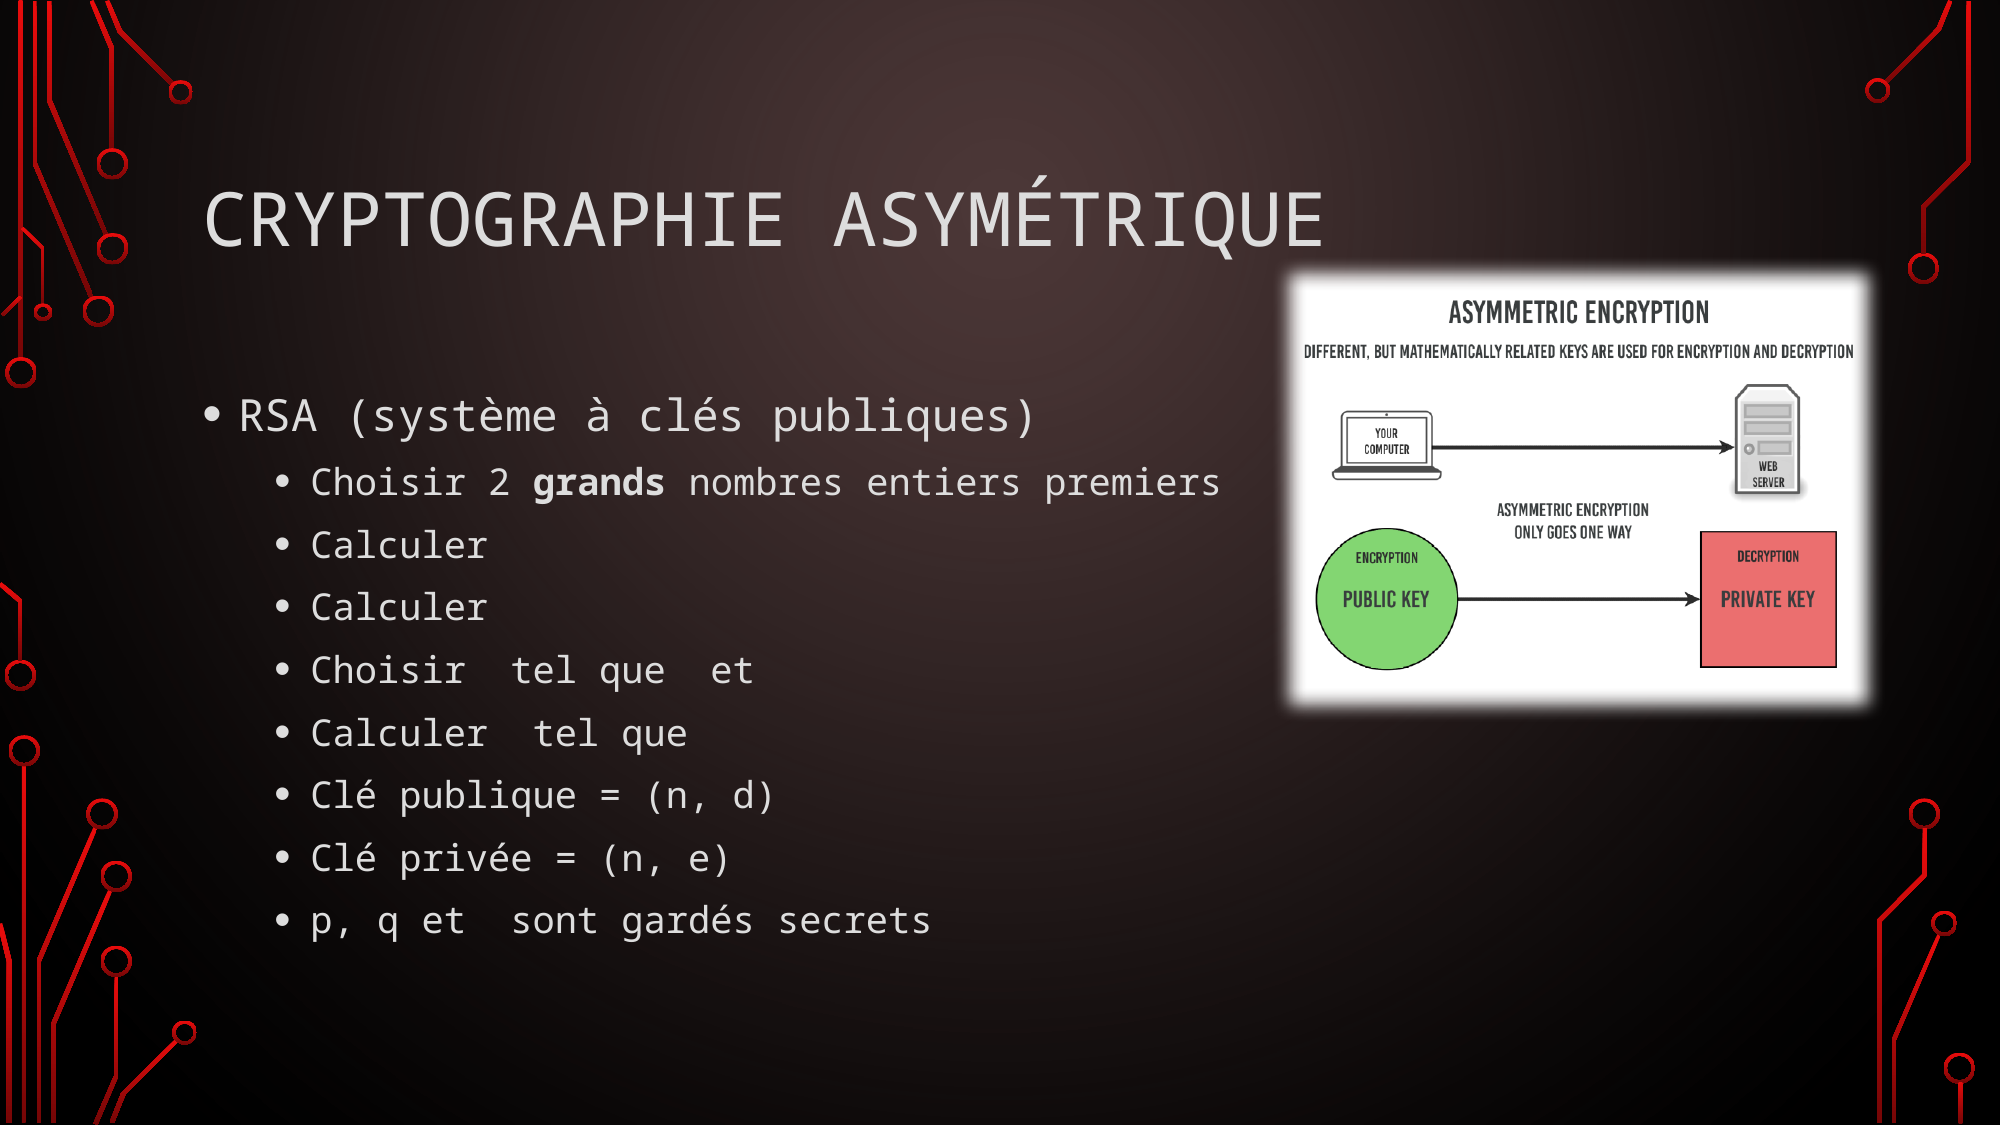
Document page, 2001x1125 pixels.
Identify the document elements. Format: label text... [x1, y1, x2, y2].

picture [1271, 255, 1887, 724]
title Cryptographie asymétrique [187, 101, 1813, 344]
